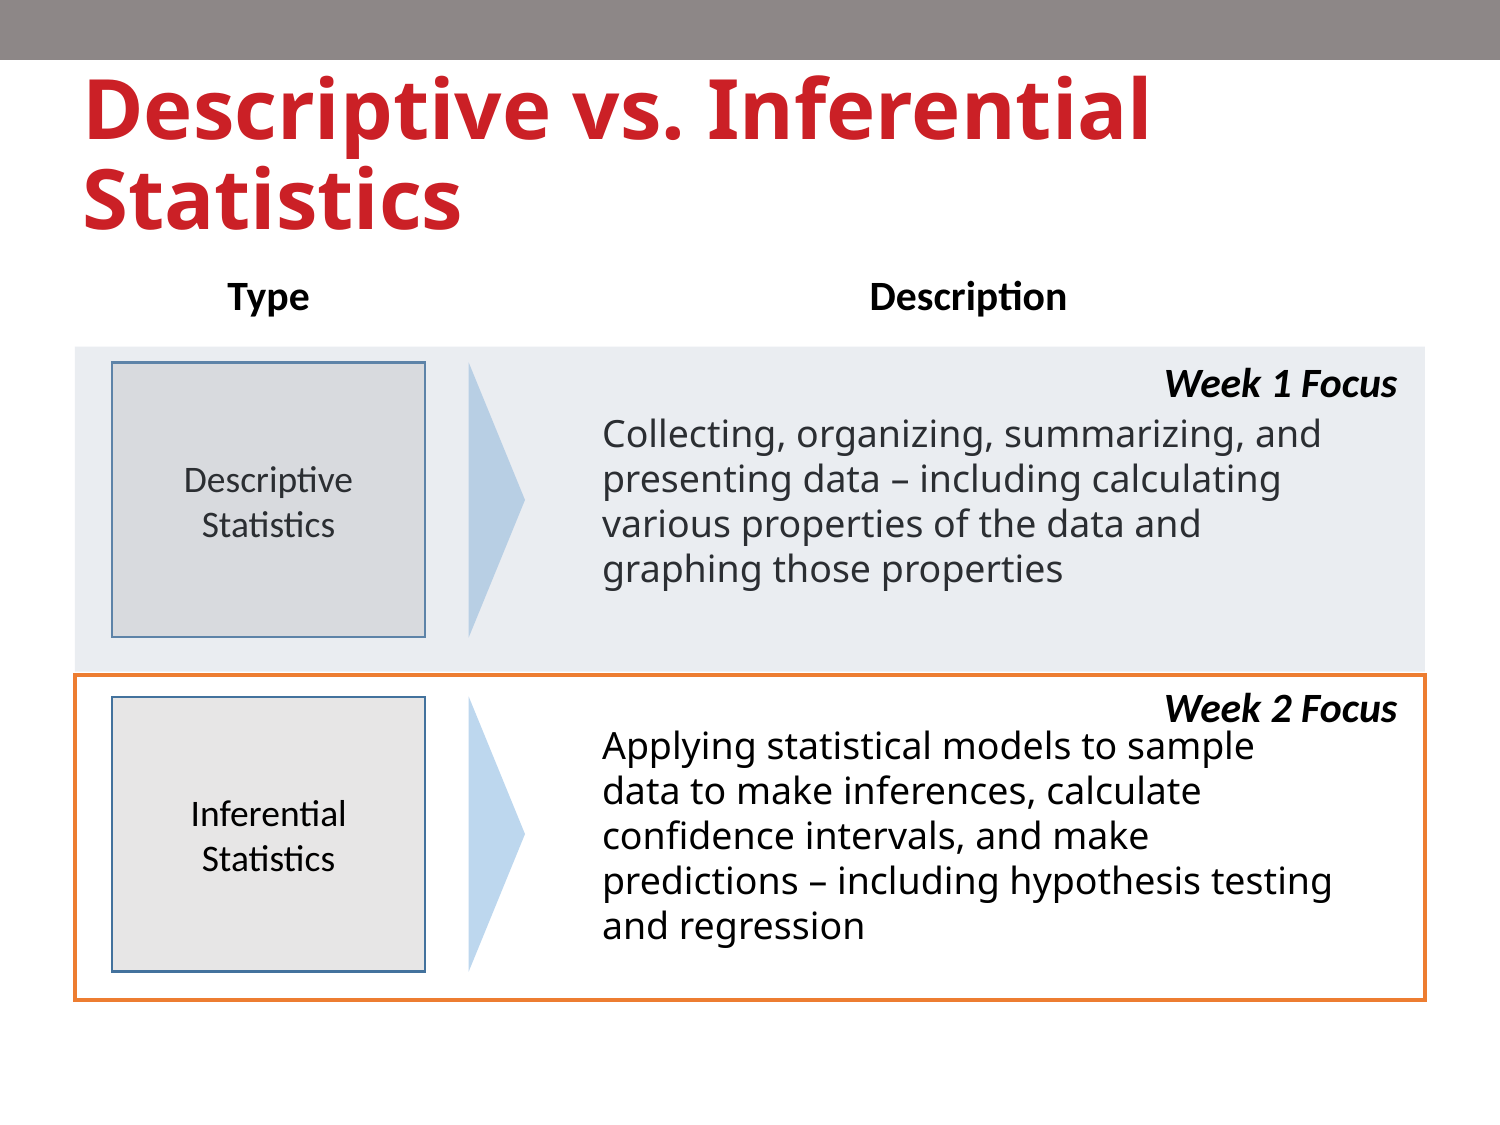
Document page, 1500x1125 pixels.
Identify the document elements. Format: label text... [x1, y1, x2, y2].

text_box Week 1 Focus [1036, 349, 1413, 413]
text_box Description [586, 261, 1351, 326]
title Descriptive vs. Inferential Statistics [75, 59, 1425, 166]
text_box Type [111, 261, 426, 326]
text_box [74, 674, 1426, 1001]
text_box [74, 346, 1426, 673]
text_box Week 2 Focus [1036, 674, 1413, 738]
